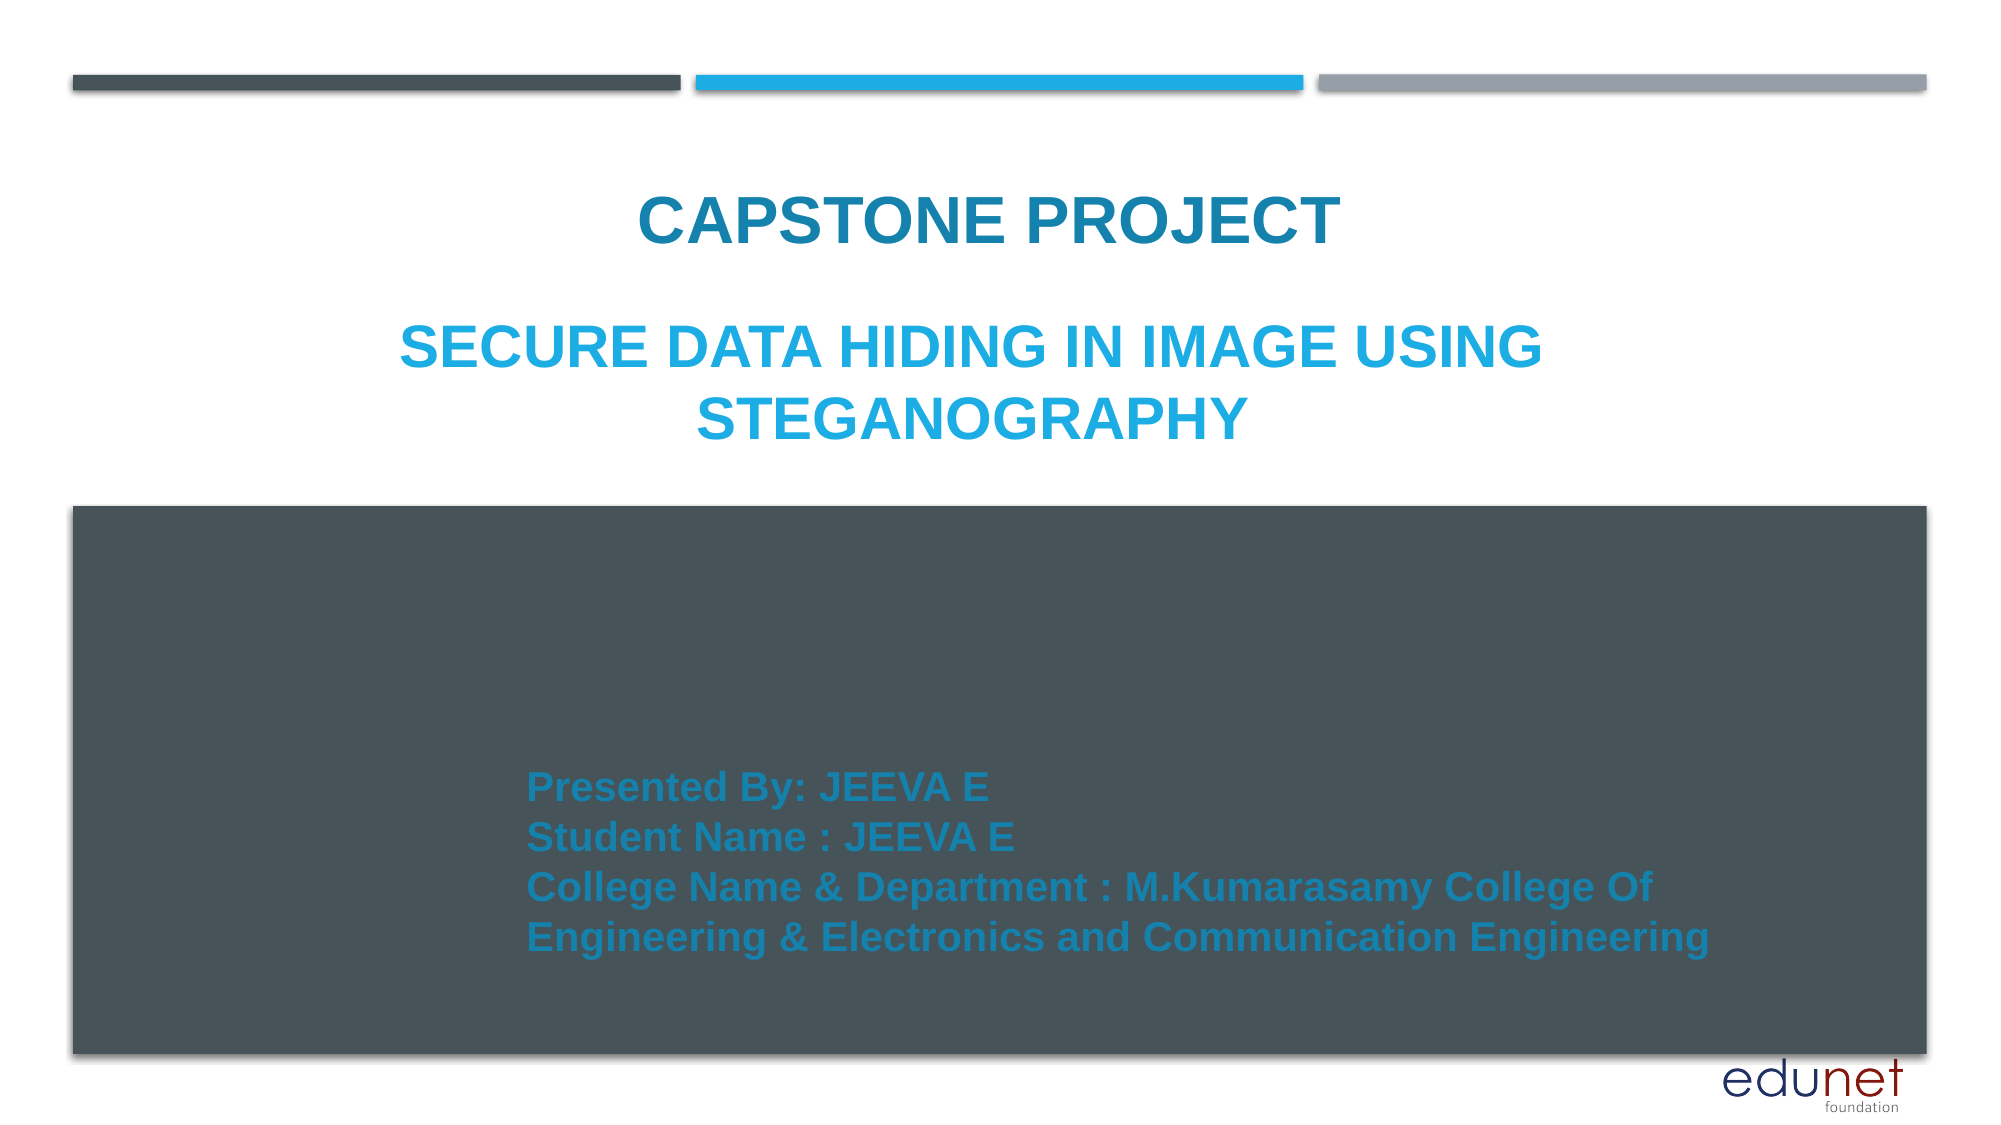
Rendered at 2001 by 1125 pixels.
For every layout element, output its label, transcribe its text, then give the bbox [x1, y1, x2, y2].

text_box CAPSTONE PROJECT [0, 169, 2000, 265]
title Secure data hiding in image using steganography [222, 298, 1723, 460]
text_box Presented By: JEEVA E Student Name : JEEVA E College Name & Department : M.Kumarasamy College Of Engineering & Electronics and Communication Engineering [511, 752, 1821, 1018]
picture [1719, 1056, 1905, 1116]
